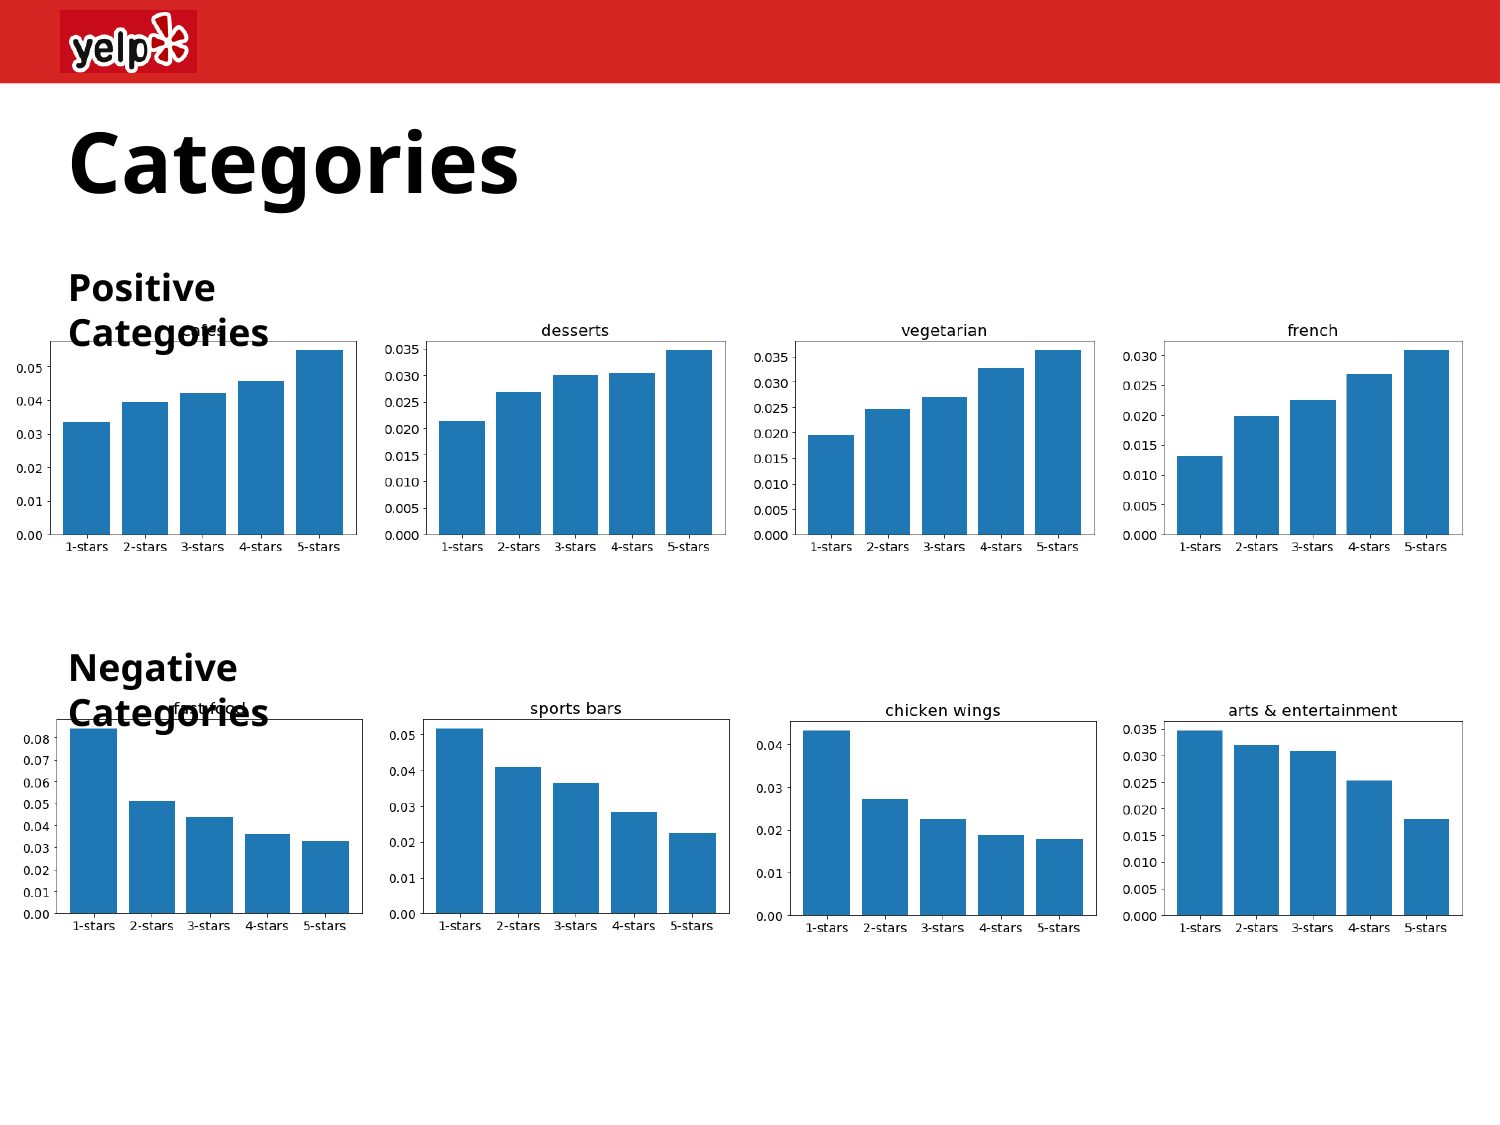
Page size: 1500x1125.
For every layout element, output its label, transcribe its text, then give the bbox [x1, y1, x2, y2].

picture [746, 317, 1103, 559]
picture [377, 317, 734, 559]
picture [1115, 697, 1471, 940]
picture [381, 695, 738, 938]
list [8, 317, 365, 559]
picture [748, 697, 1105, 940]
picture [1115, 317, 1471, 559]
text_box Negative Categories [53, 637, 417, 742]
picture [60, 10, 197, 73]
text_box Positive Categories [53, 256, 417, 362]
title Categories [52, 112, 1429, 220]
picture [15, 695, 371, 938]
